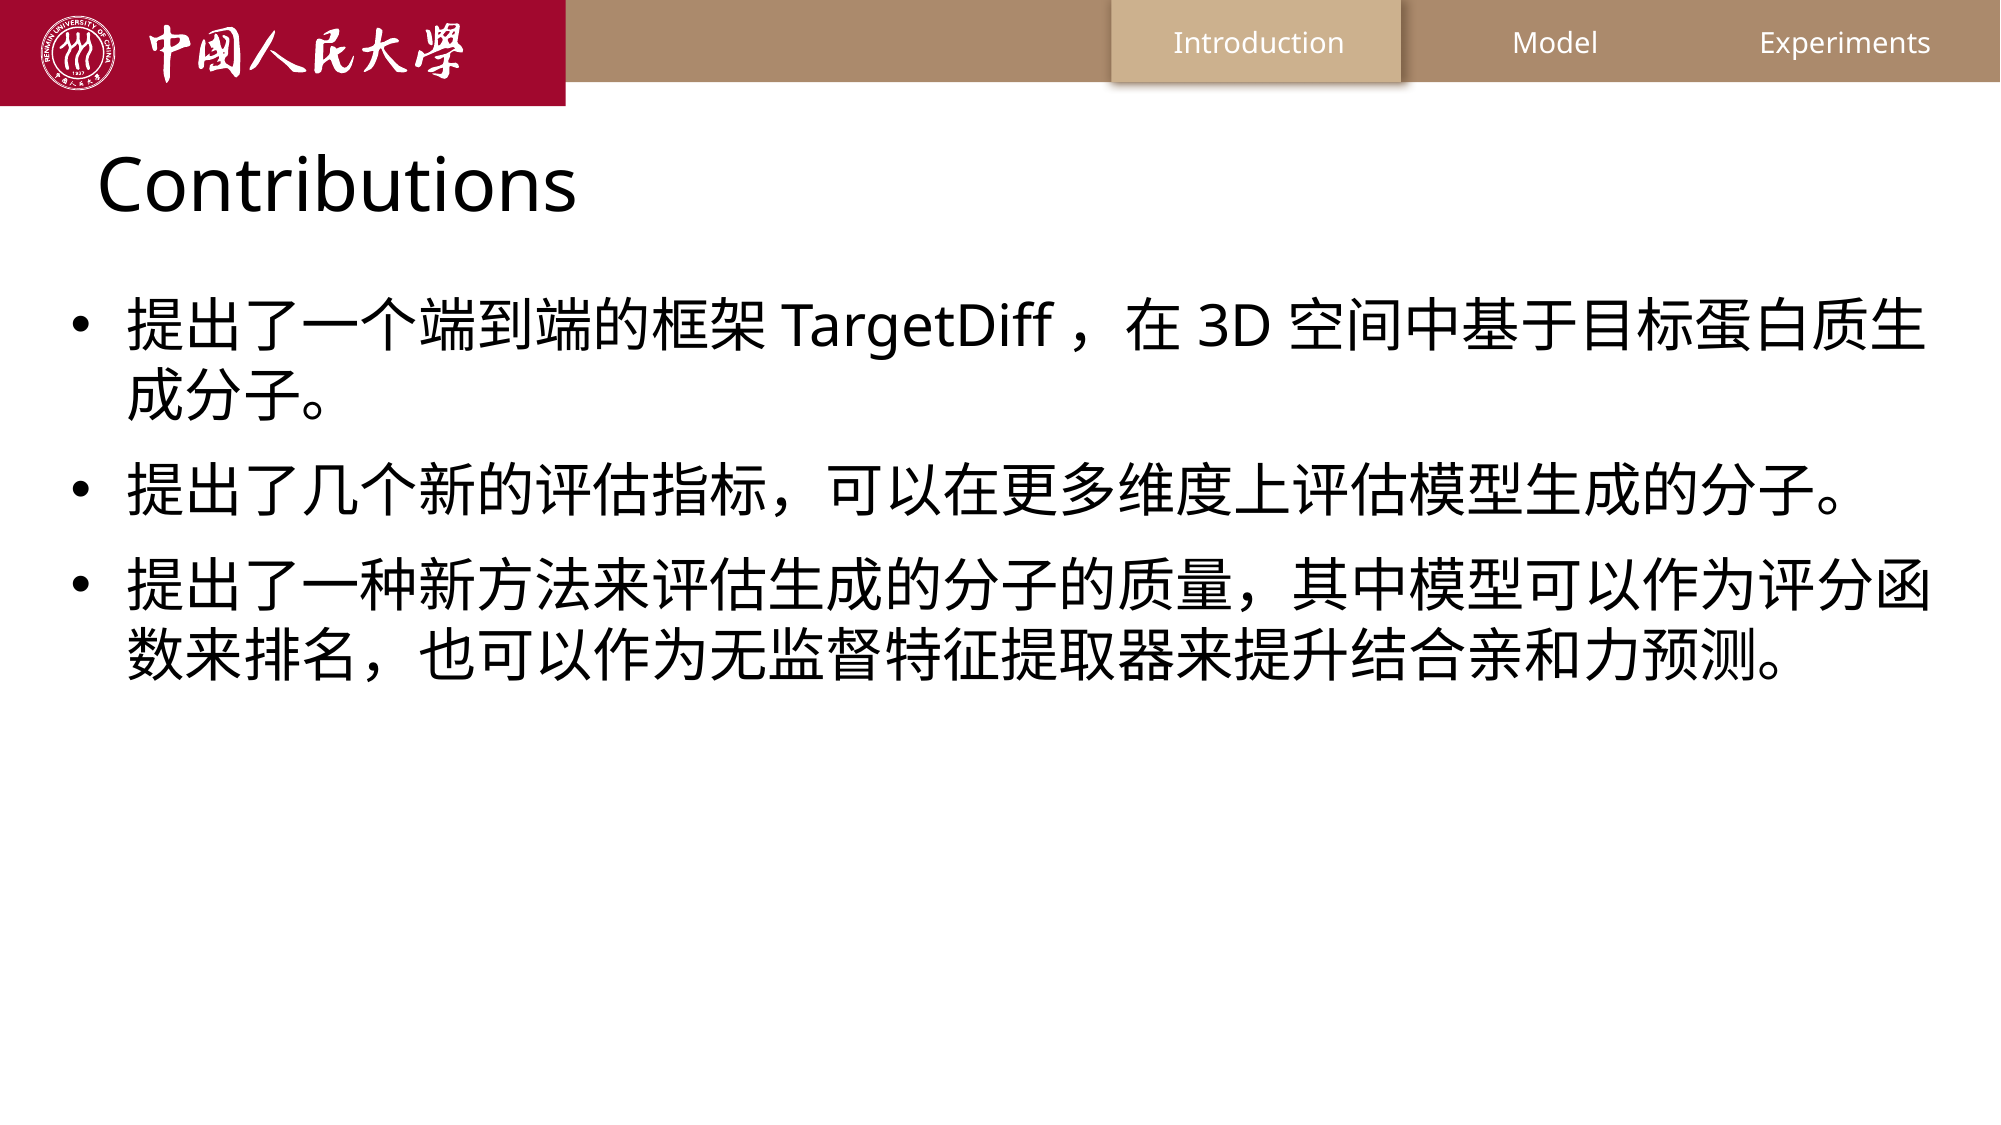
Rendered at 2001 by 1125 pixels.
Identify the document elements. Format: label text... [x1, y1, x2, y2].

text_box [1110, 0, 1402, 83]
text_box Model [1424, 16, 1686, 67]
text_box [40, 15, 116, 91]
text_box Contributions [81, 128, 1144, 234]
text_box [567, 0, 1103, 83]
text_box 提出了一个端到端的框架TargetDiff，在3D空间中基于目标蛋白质生成分子。 提出了几个新的评估指标，可以在更多维度上评估模型生成的分子。 提出了一种新方法来评估生成的分子的质量，其中模型可以作为评分函数来排名，也可以作为无监督特征提取器来提升结合亲和力预测。 [55, 281, 1954, 696]
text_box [149, 22, 464, 84]
text_box [0, 0, 567, 107]
text_box Experiments [1708, 16, 1983, 67]
text_box [1416, 0, 2000, 83]
text_box Introduction [1133, 16, 1386, 67]
